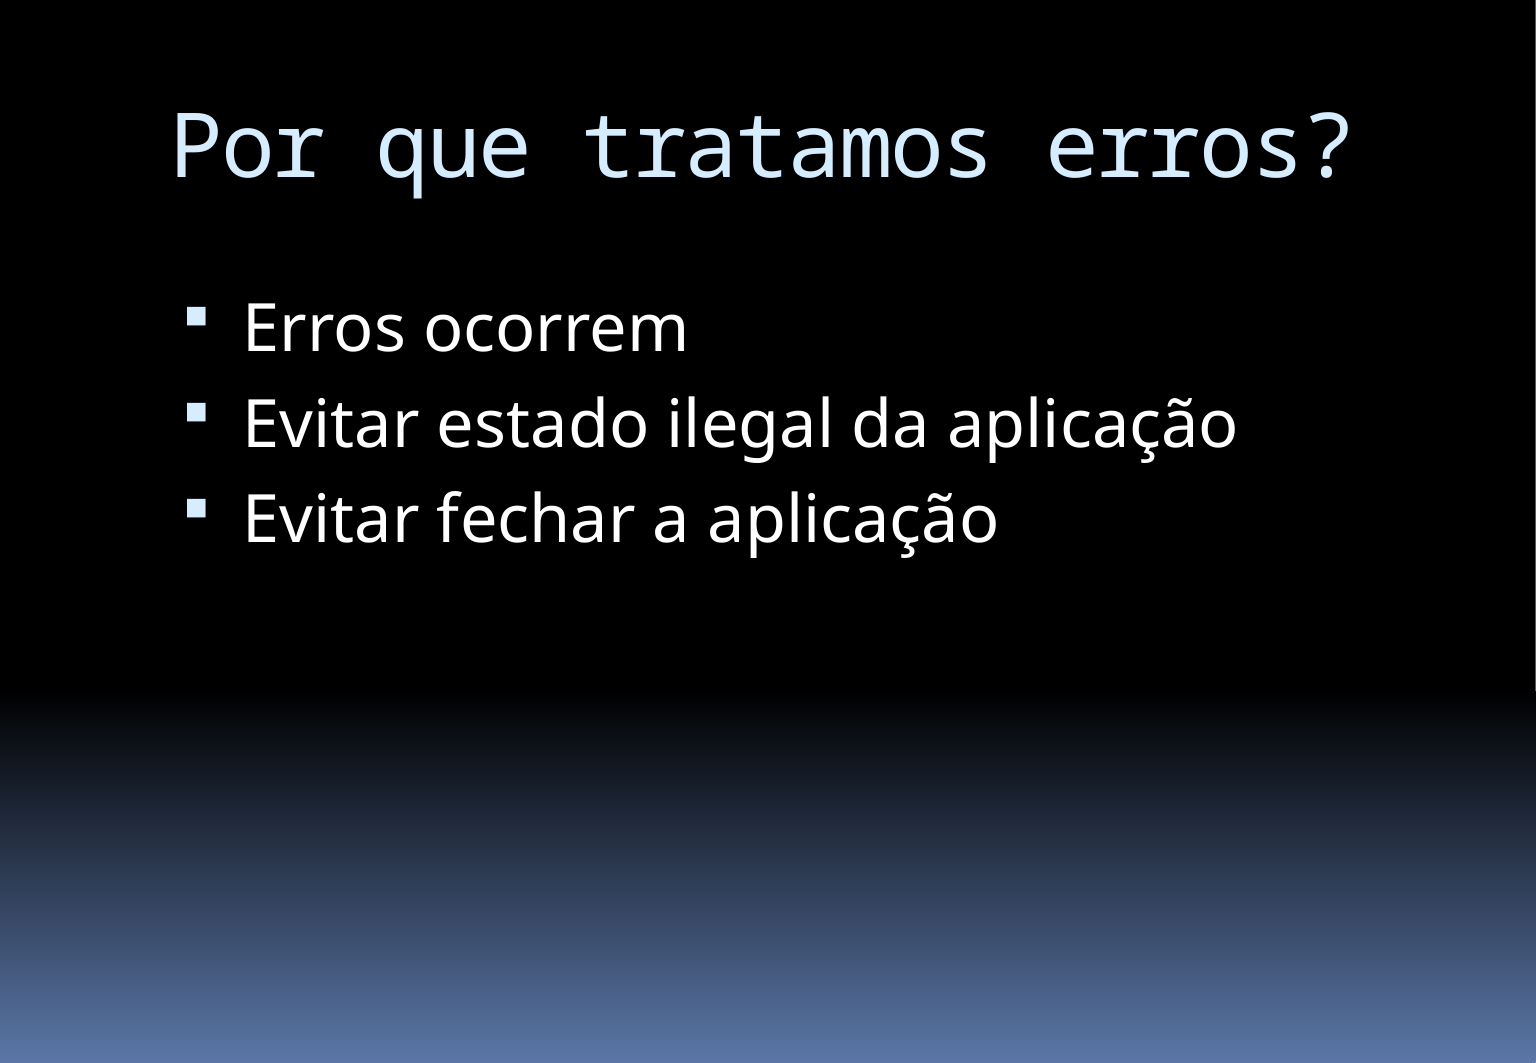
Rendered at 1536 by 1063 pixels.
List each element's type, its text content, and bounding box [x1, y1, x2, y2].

title Por que tratamos erros? [153, 79, 1464, 244]
list Erros ocorrem Evitar estado ilegal da aplicação Evitar fechar a aplicação [153, 276, 1459, 986]
